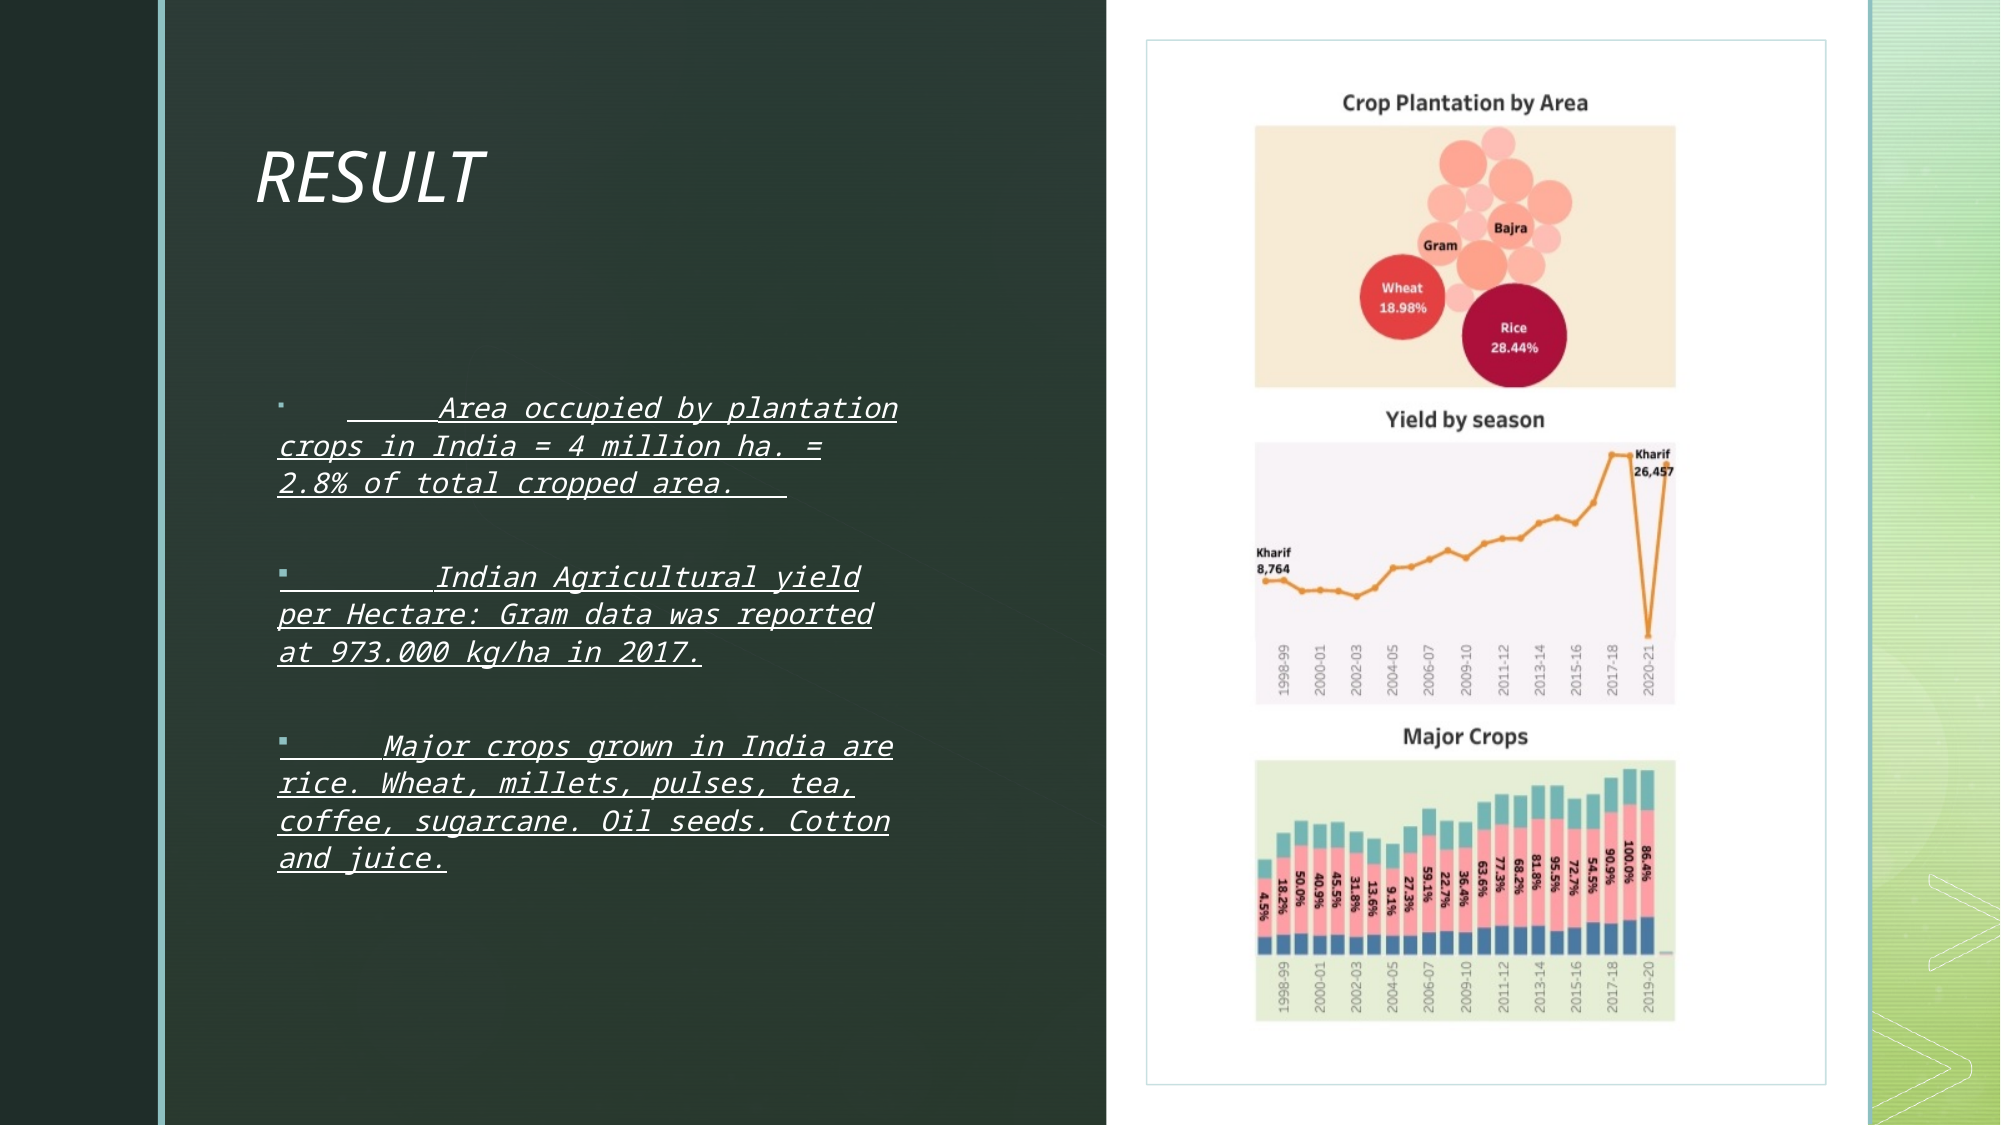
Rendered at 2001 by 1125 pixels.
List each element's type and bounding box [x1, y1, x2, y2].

picture [0, 0, 2001, 1125]
list [1190, 53, 1782, 1072]
